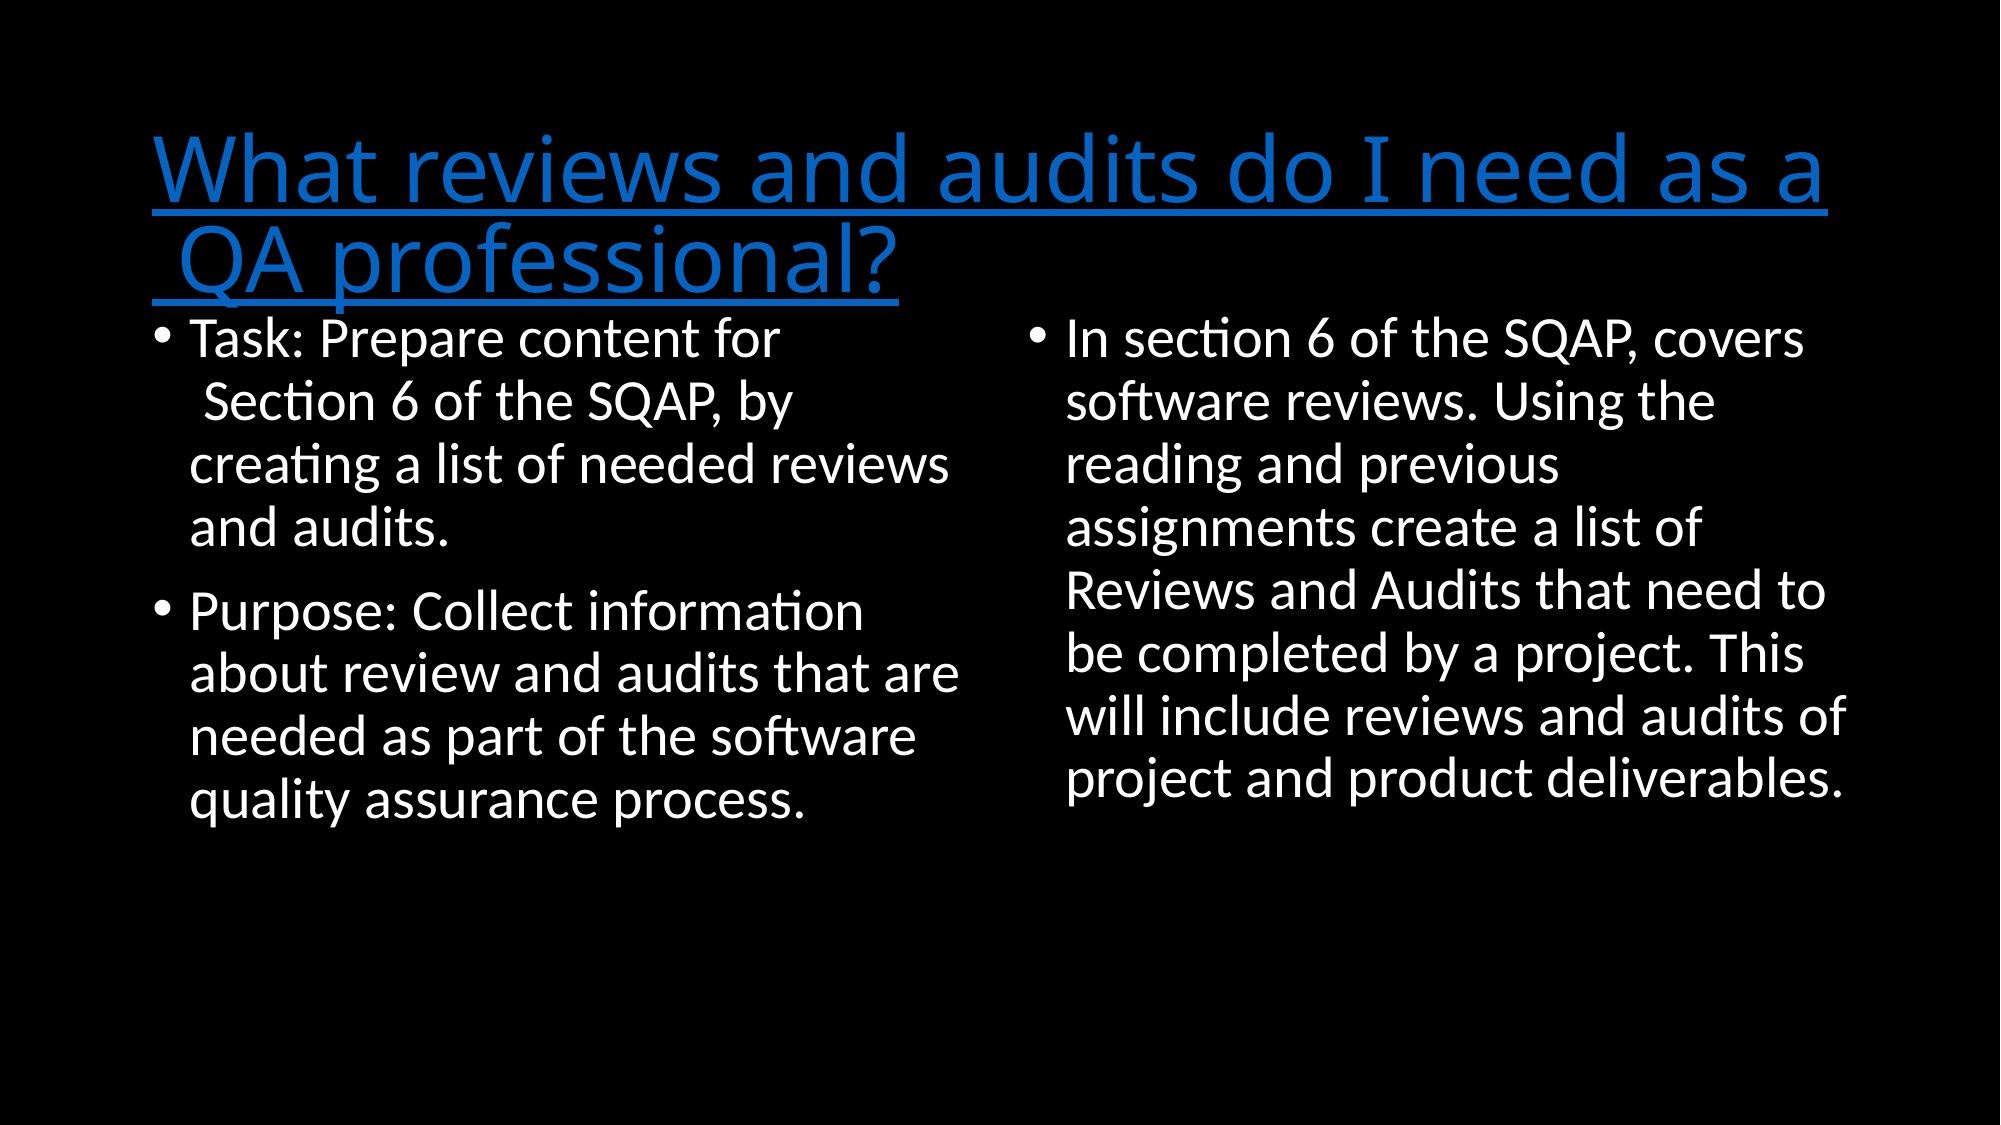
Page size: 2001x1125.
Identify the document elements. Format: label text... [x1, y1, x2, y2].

title What reviews and audits do I need as a QA professional? [137, 59, 1863, 278]
list Task: Prepare content for Section 6 of the SQAP, by creating a list of needed reviews and audits. Purpose: Collect information about review and audits that are needed as part of the software quality assurance process. [137, 299, 988, 1014]
list In section 6 of the SQAP, covers software reviews. Using the reading and previous assignments create a list of Reviews and Audits that need to be completed by a project. This will include reviews and audits of project and product deliverables. [1012, 299, 1863, 1014]
